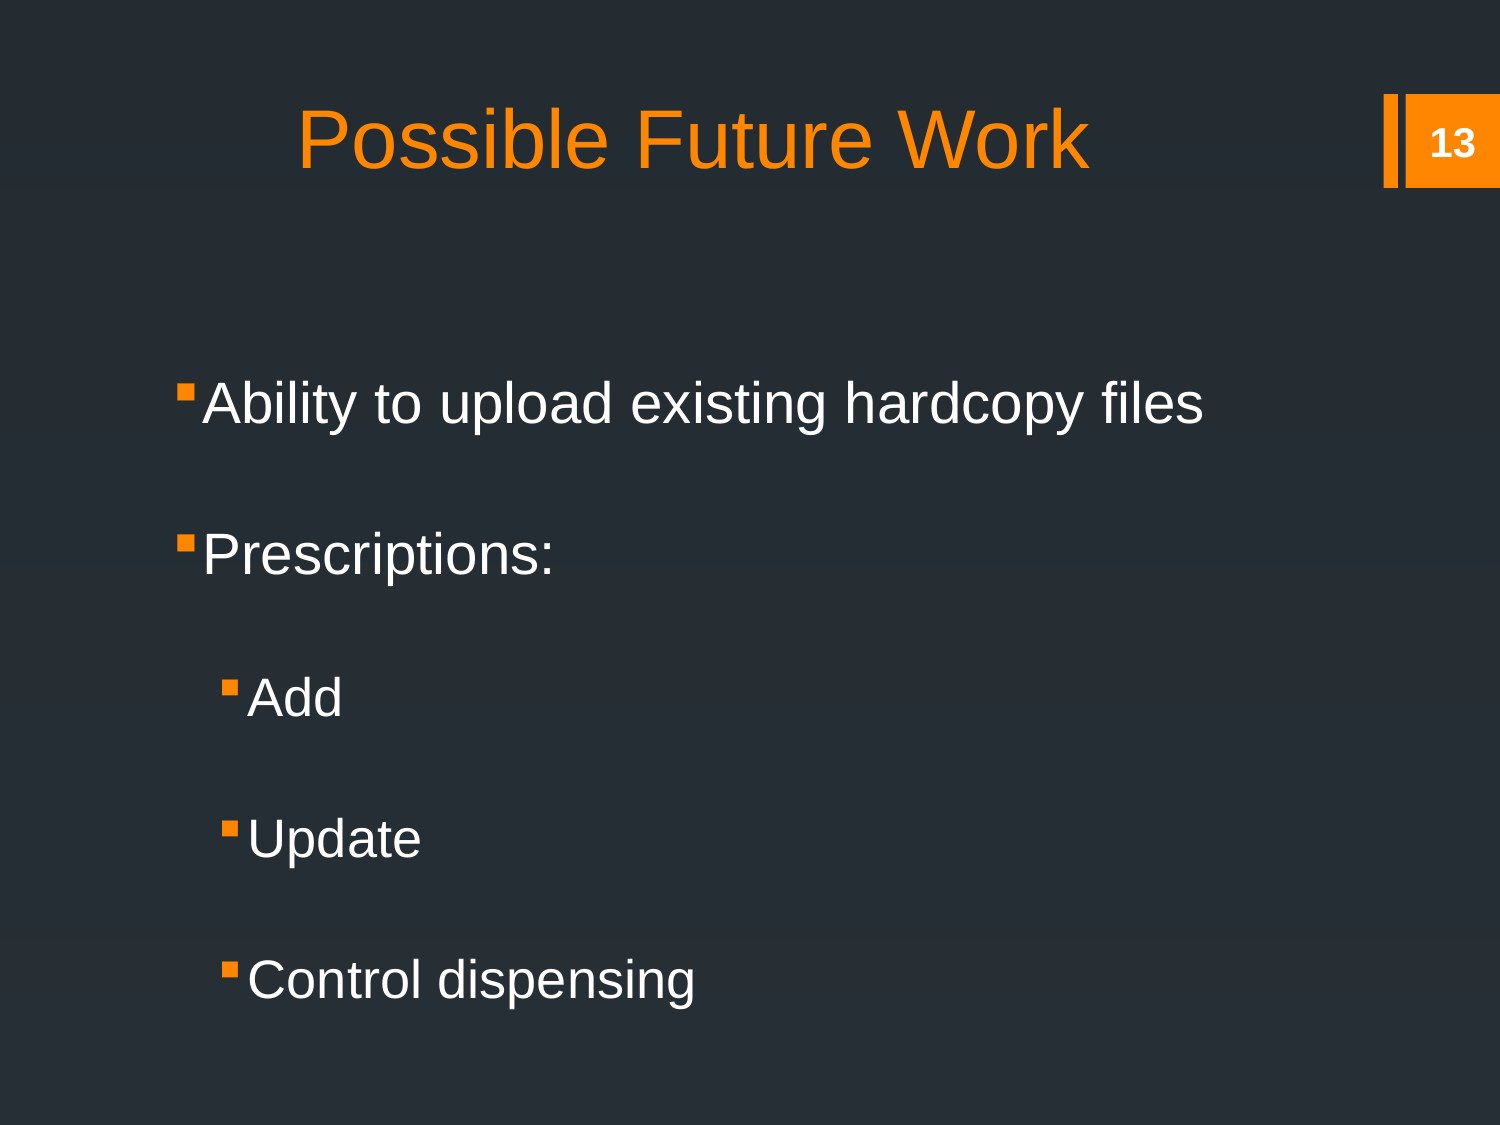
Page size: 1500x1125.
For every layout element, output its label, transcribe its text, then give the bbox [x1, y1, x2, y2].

list Ability to upload existing hardcopy files Prescriptions: Add Update Control dispensing [150, 287, 1363, 1035]
title Possible Future Work [0, 62, 1388, 193]
slide_number 13 [1405, 94, 1500, 188]
